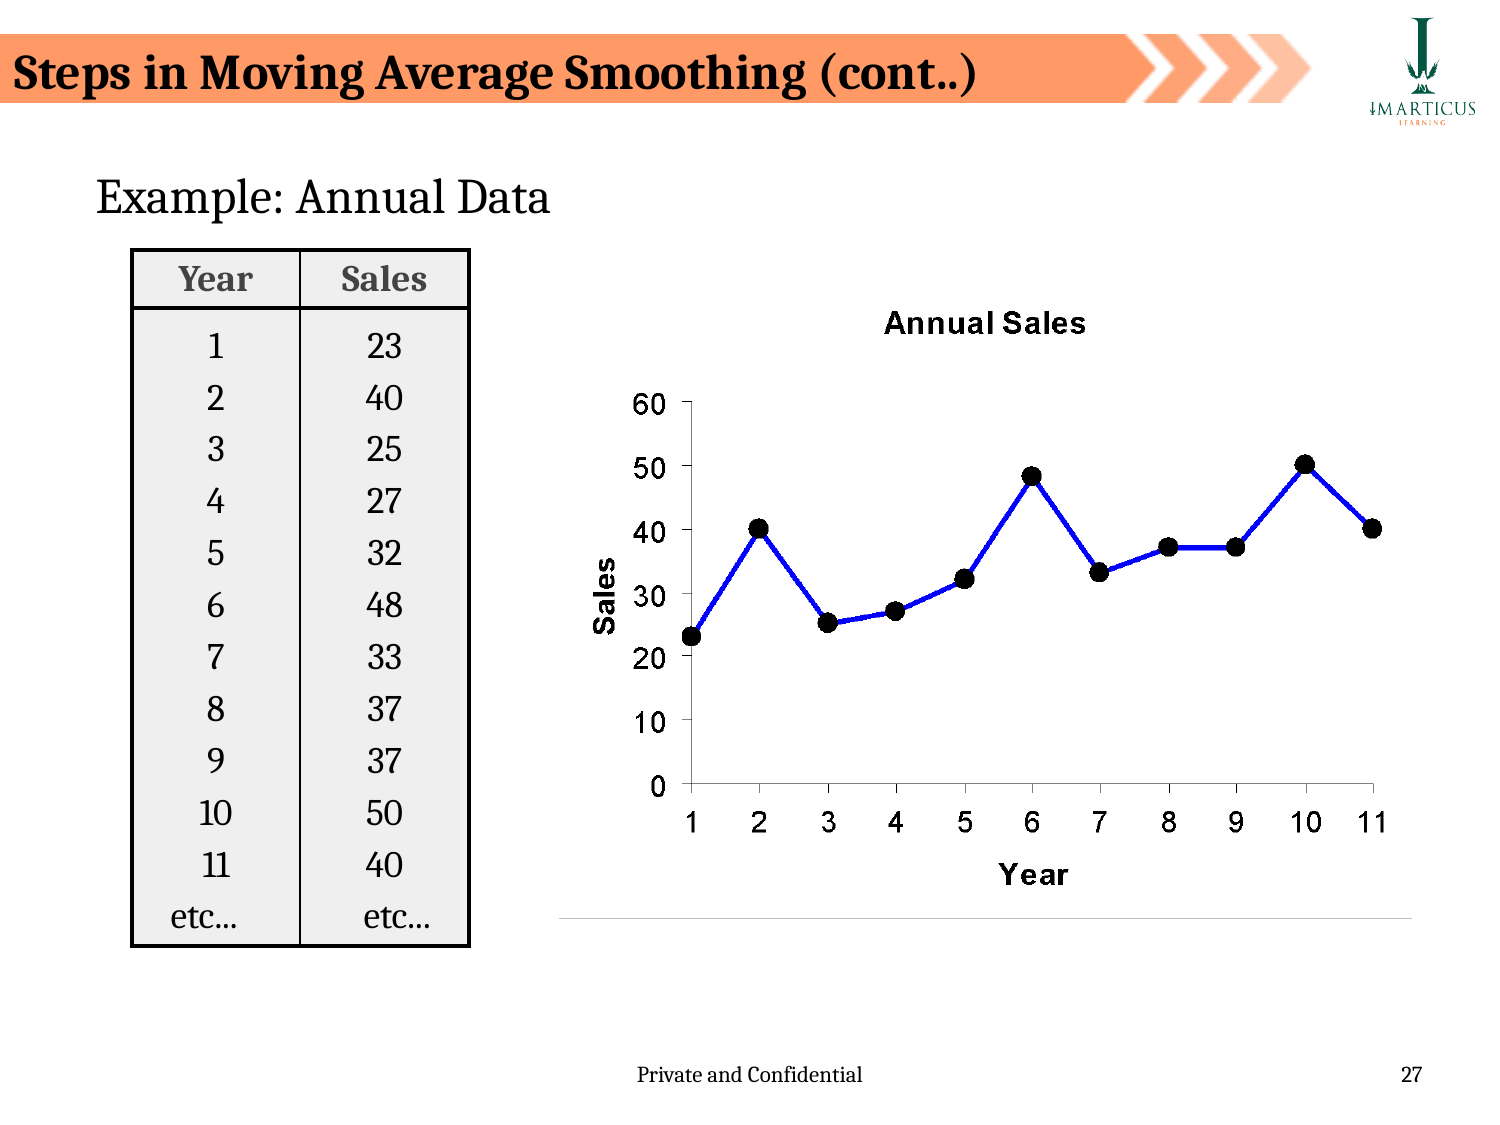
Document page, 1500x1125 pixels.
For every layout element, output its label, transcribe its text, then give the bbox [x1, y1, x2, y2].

text_box Steps in Moving Average Smoothing (cont..) [0, 32, 1138, 125]
picture [1138, 0, 1500, 150]
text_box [80, 155, 1420, 970]
